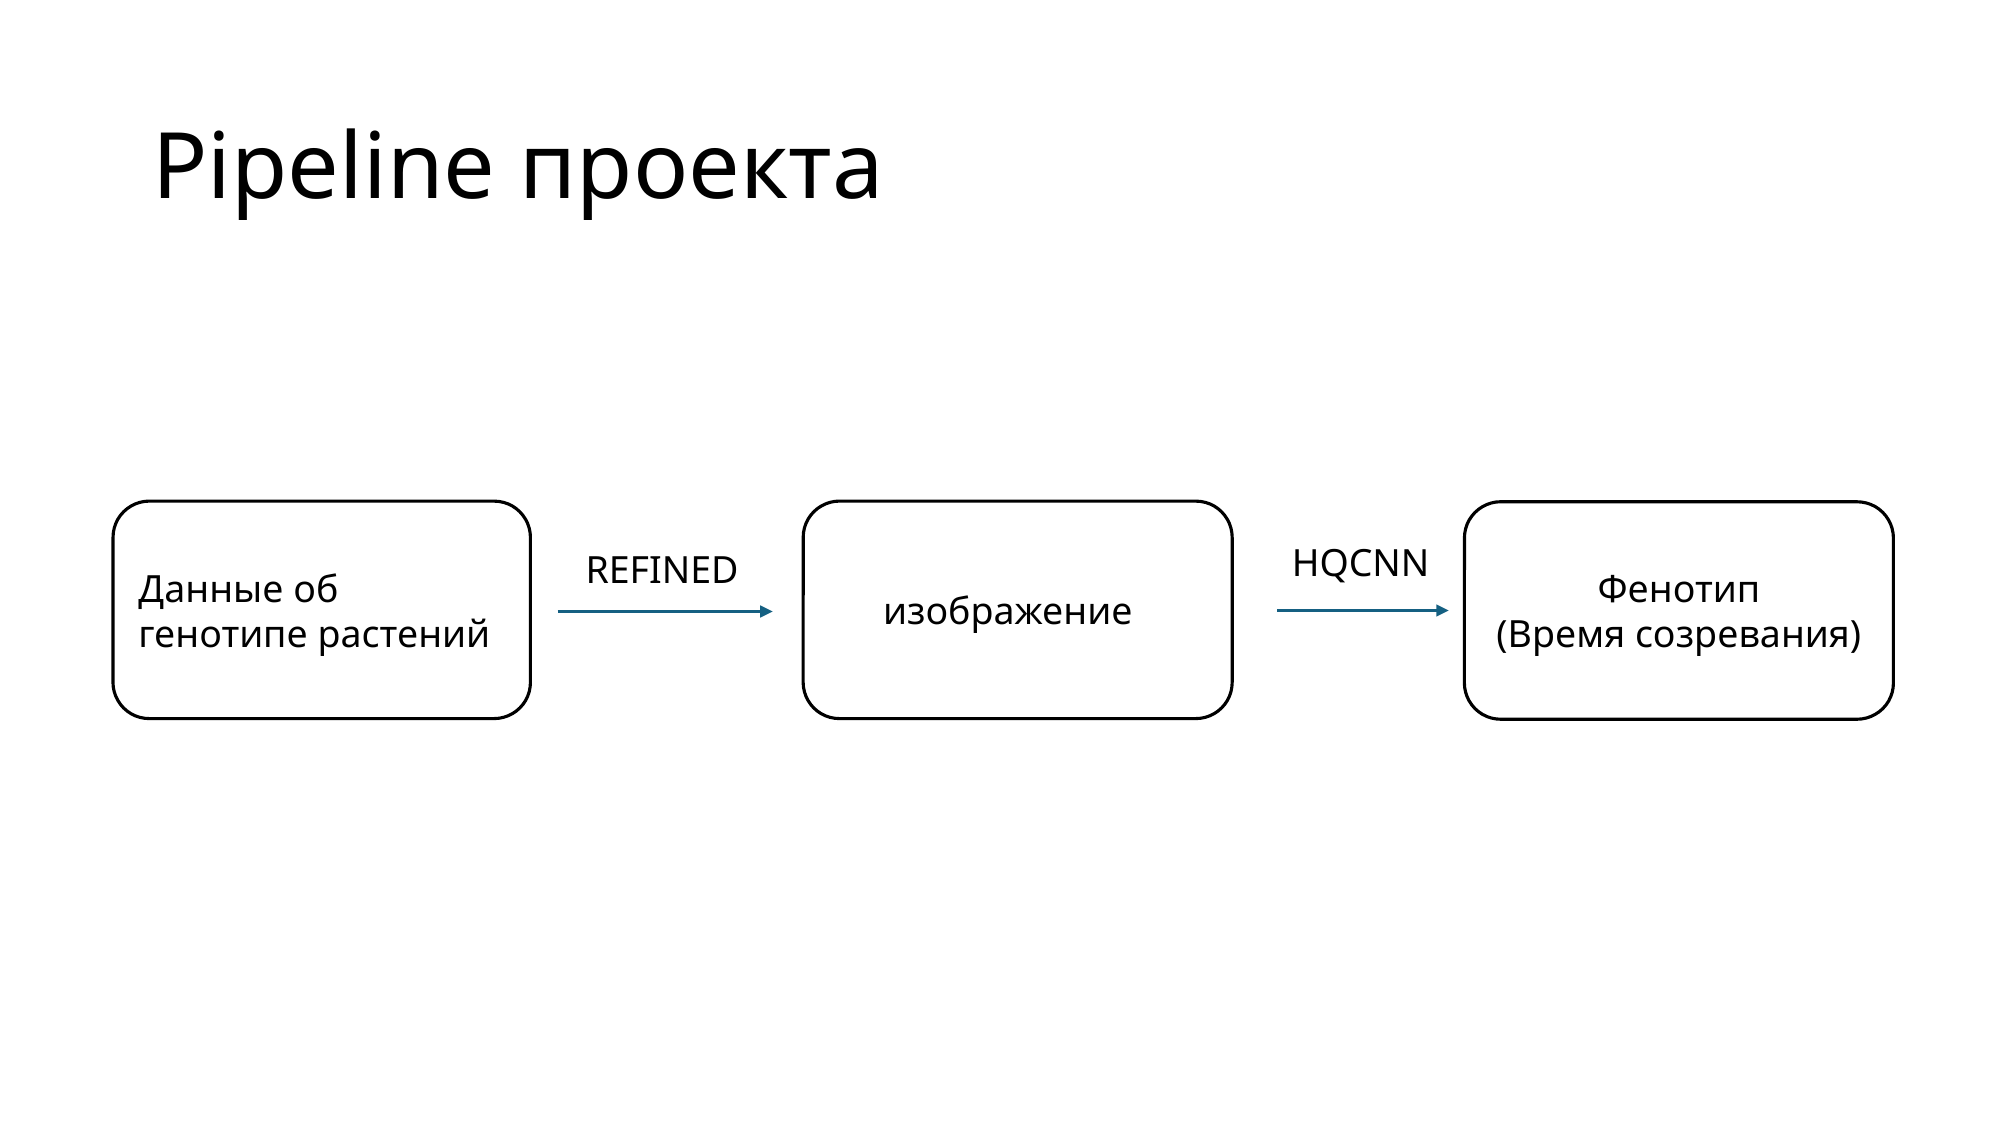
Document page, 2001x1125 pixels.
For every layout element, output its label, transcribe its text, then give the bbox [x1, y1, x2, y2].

title Pipeline проекта [137, 59, 1863, 278]
text_box Фенотип (Время созревания) [1462, 500, 1895, 721]
text_box REFINED [570, 539, 874, 599]
text_box изображение [801, 499, 1234, 721]
text_box Данные об генотипе растений [111, 499, 532, 721]
text_box HQCNN [1277, 531, 1463, 592]
